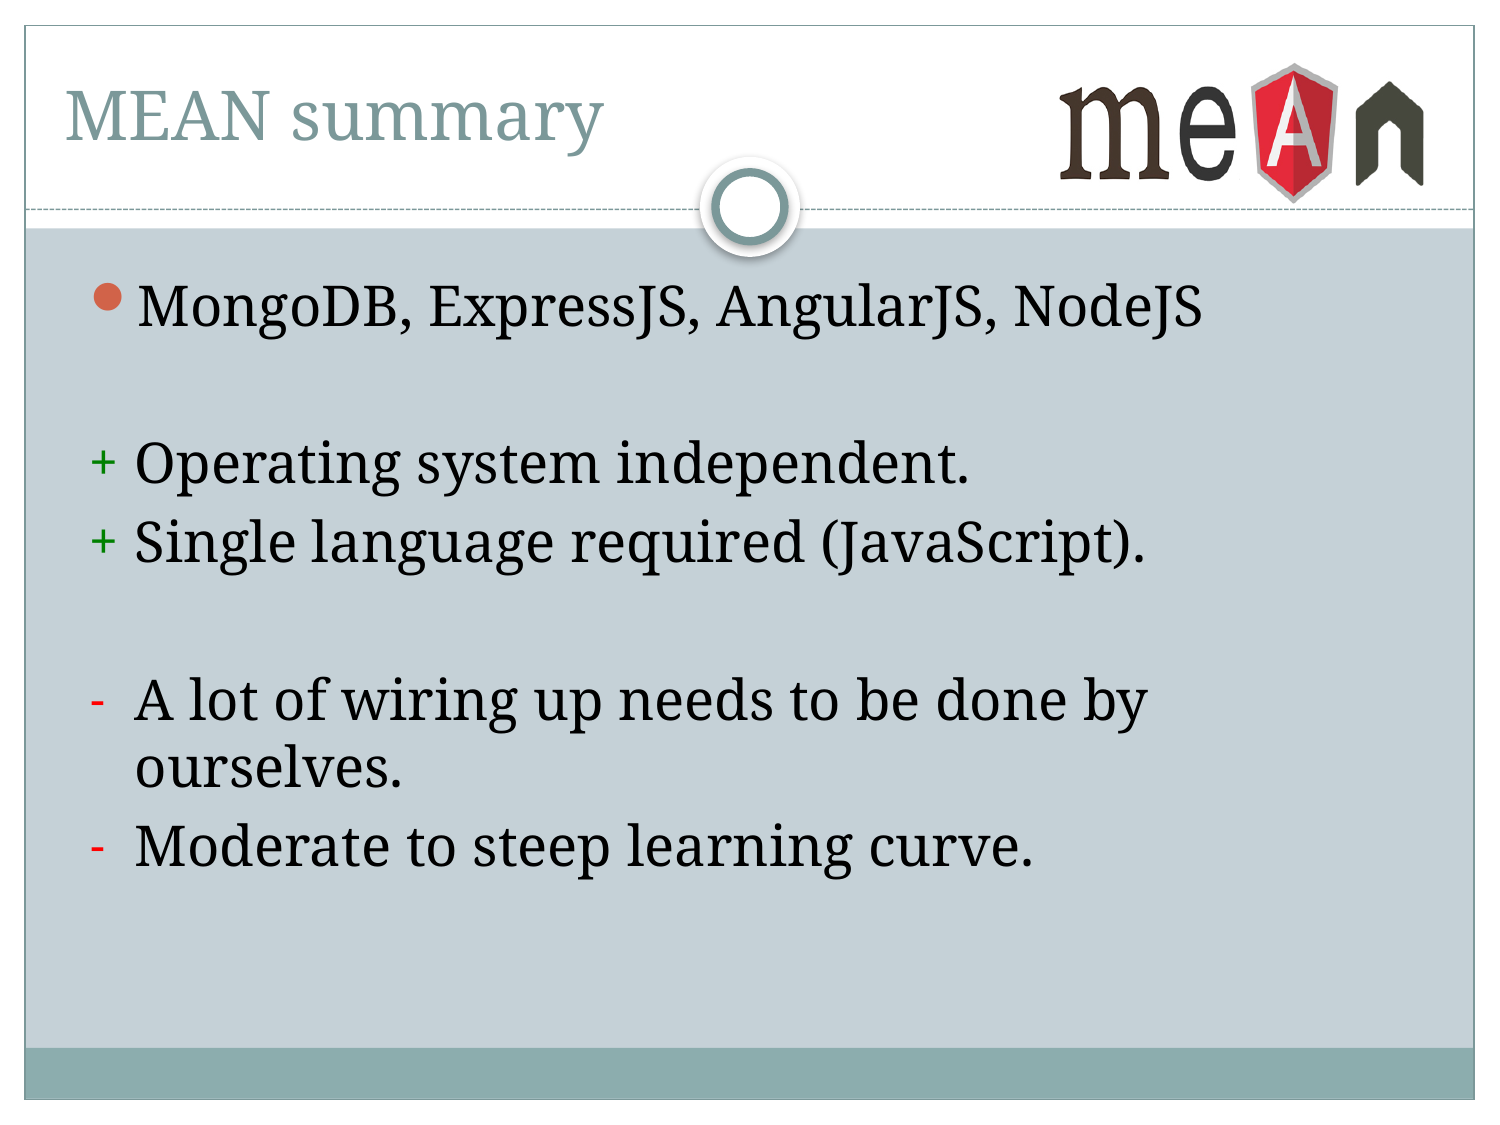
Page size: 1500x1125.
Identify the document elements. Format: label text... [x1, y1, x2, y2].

list MongoDB, ExpressJS, AngularJS, NodeJS Operating system independent. Single language required (JavaScript). A lot of wiring up needs to be done by ourselves. Moderate to steep learning curve. [75, 262, 1425, 1075]
title MEAN summary [49, 37, 1450, 162]
picture [1054, 62, 1431, 204]
